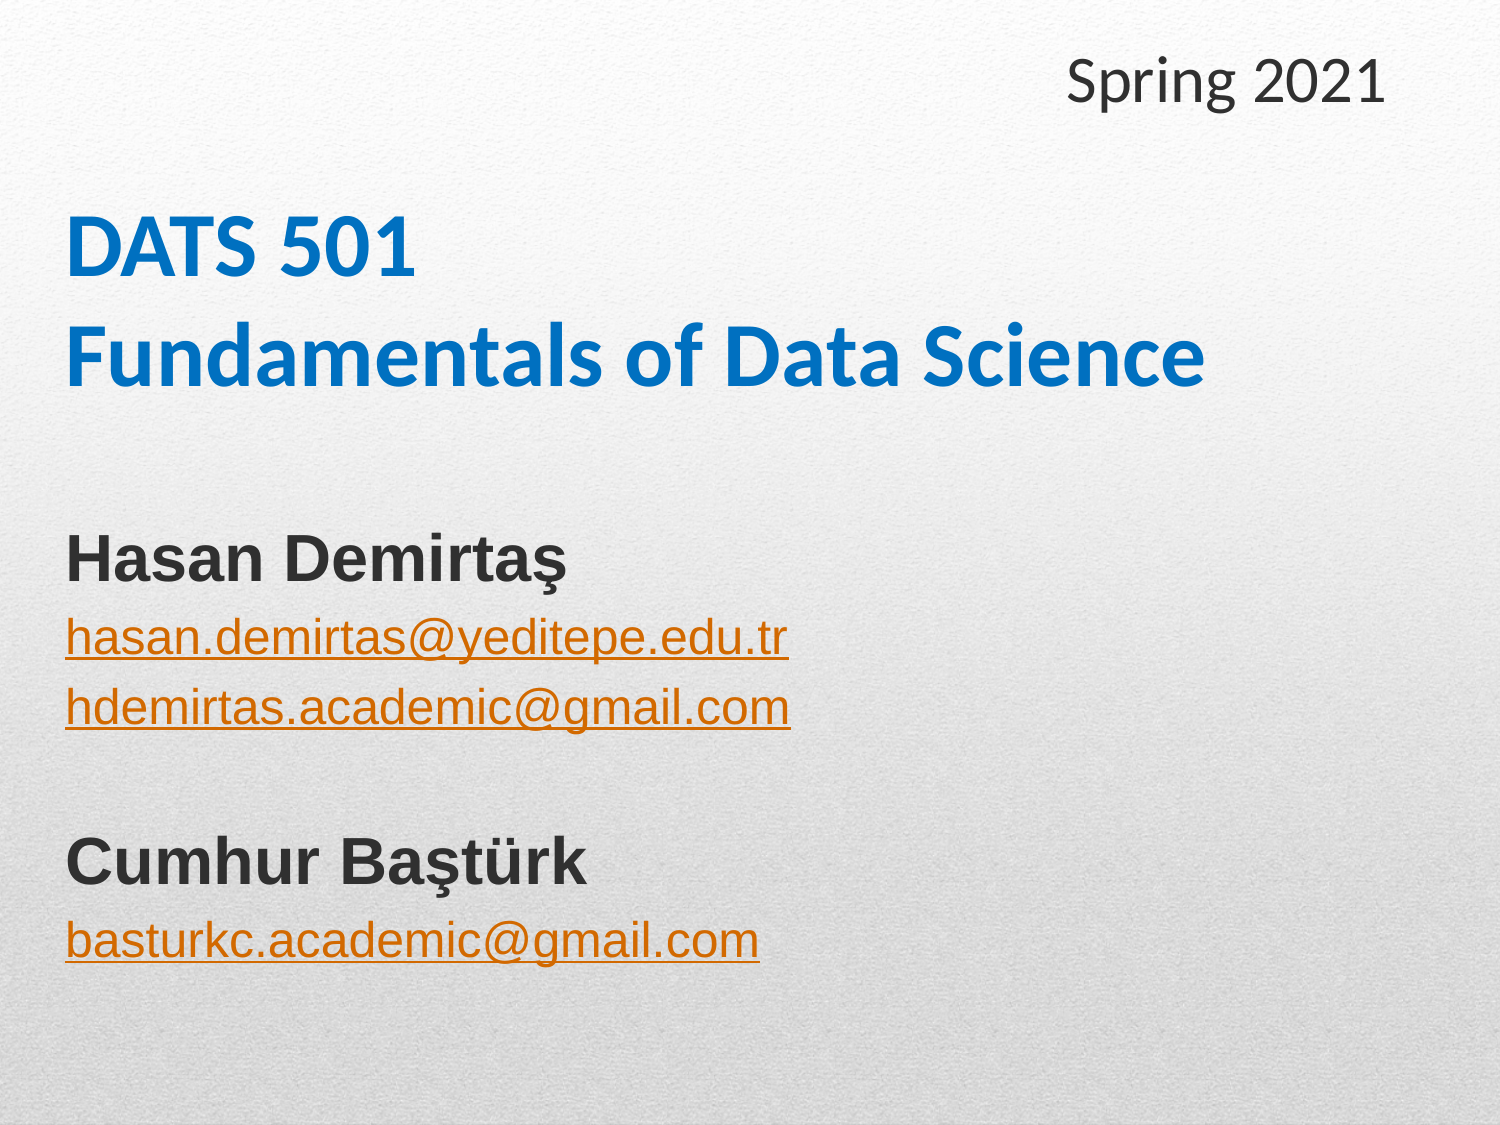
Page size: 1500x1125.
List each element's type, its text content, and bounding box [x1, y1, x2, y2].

text_box Hasan Demirtaş hasan.demirtas@yeditepe.edu.tr hdemirtas.academic@gmail.com Cumhur Baştürk basturkc.academic@gmail.com [50, 507, 1450, 732]
text_box Spring 2021 [999, 37, 1402, 132]
text_box DATS 501 Fundamentals of Data Science [50, 132, 1425, 413]
